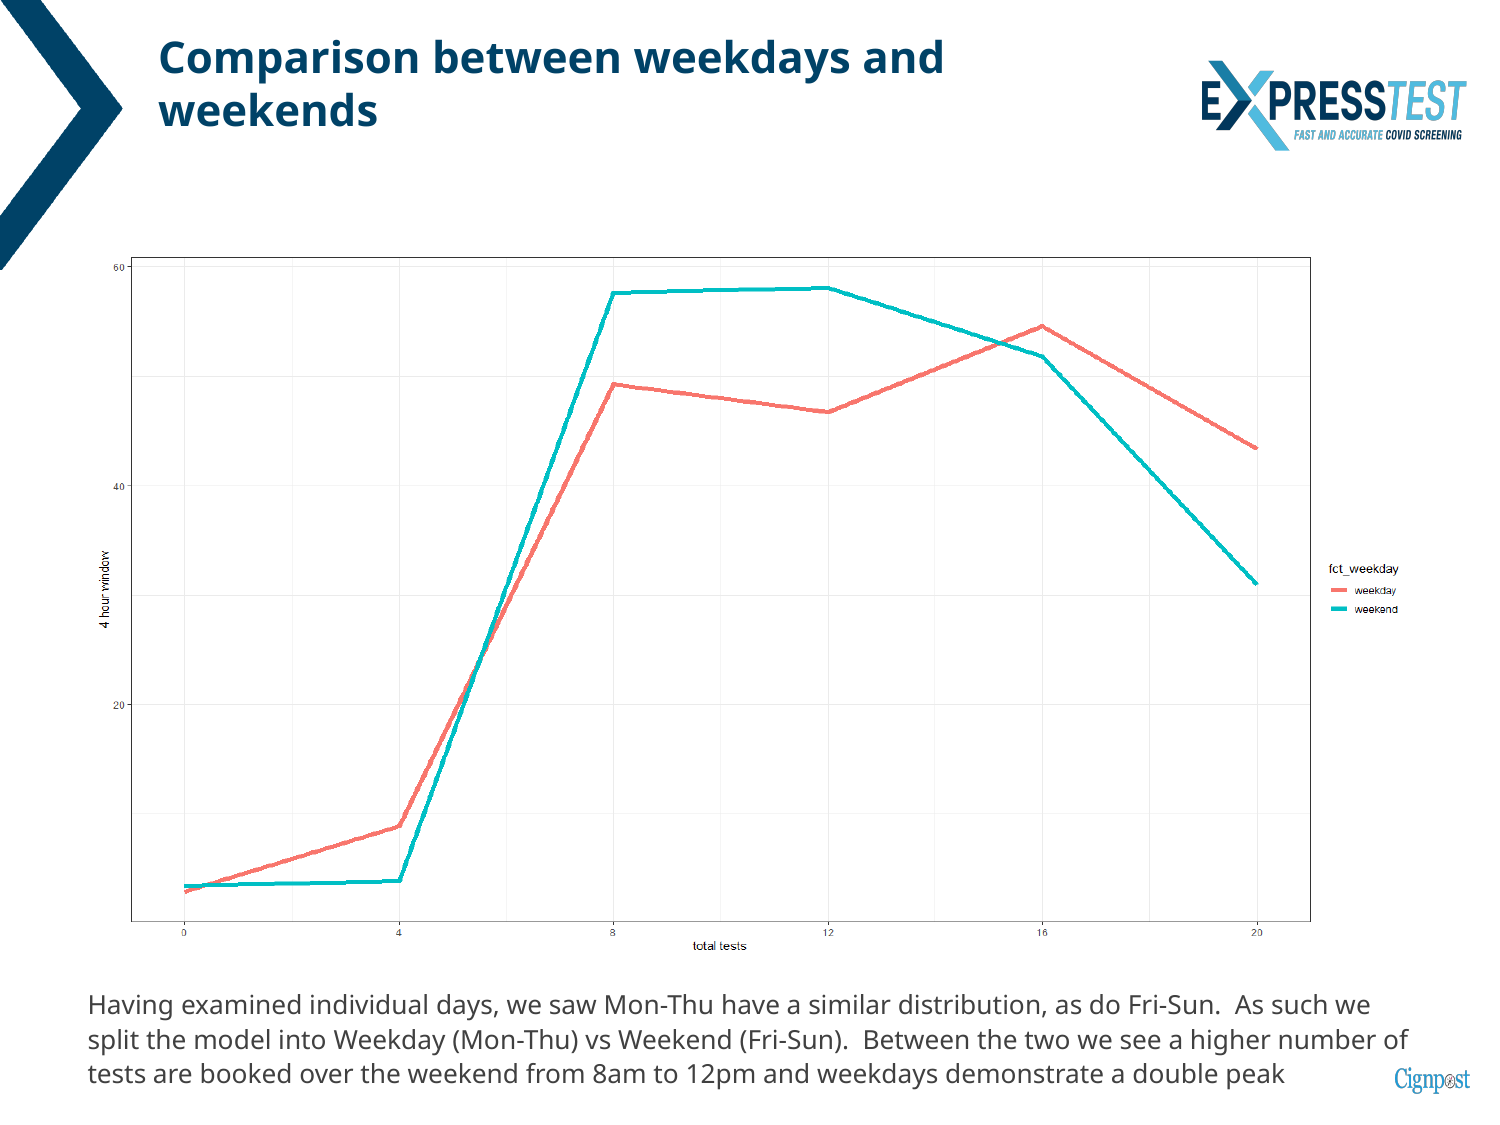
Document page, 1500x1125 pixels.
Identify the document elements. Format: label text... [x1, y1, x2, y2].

picture [1195, 54, 1473, 156]
title Comparison between weekdays and weekends [143, 51, 1140, 143]
picture [0, 0, 1411, 959]
list Having examined individual days, we saw Mon-Thu have a similar distribution, as do Fri-Sun. As such we split the model into Weekday (Mon-Thu) vs Weekend (Fri-Sun). Between the two we see a higher number of tests are booked over the weekend from 8am to 12pm and weekdays demonstrate a double peak [72, 977, 1430, 1097]
picture [1430, 1067, 1470, 1094]
